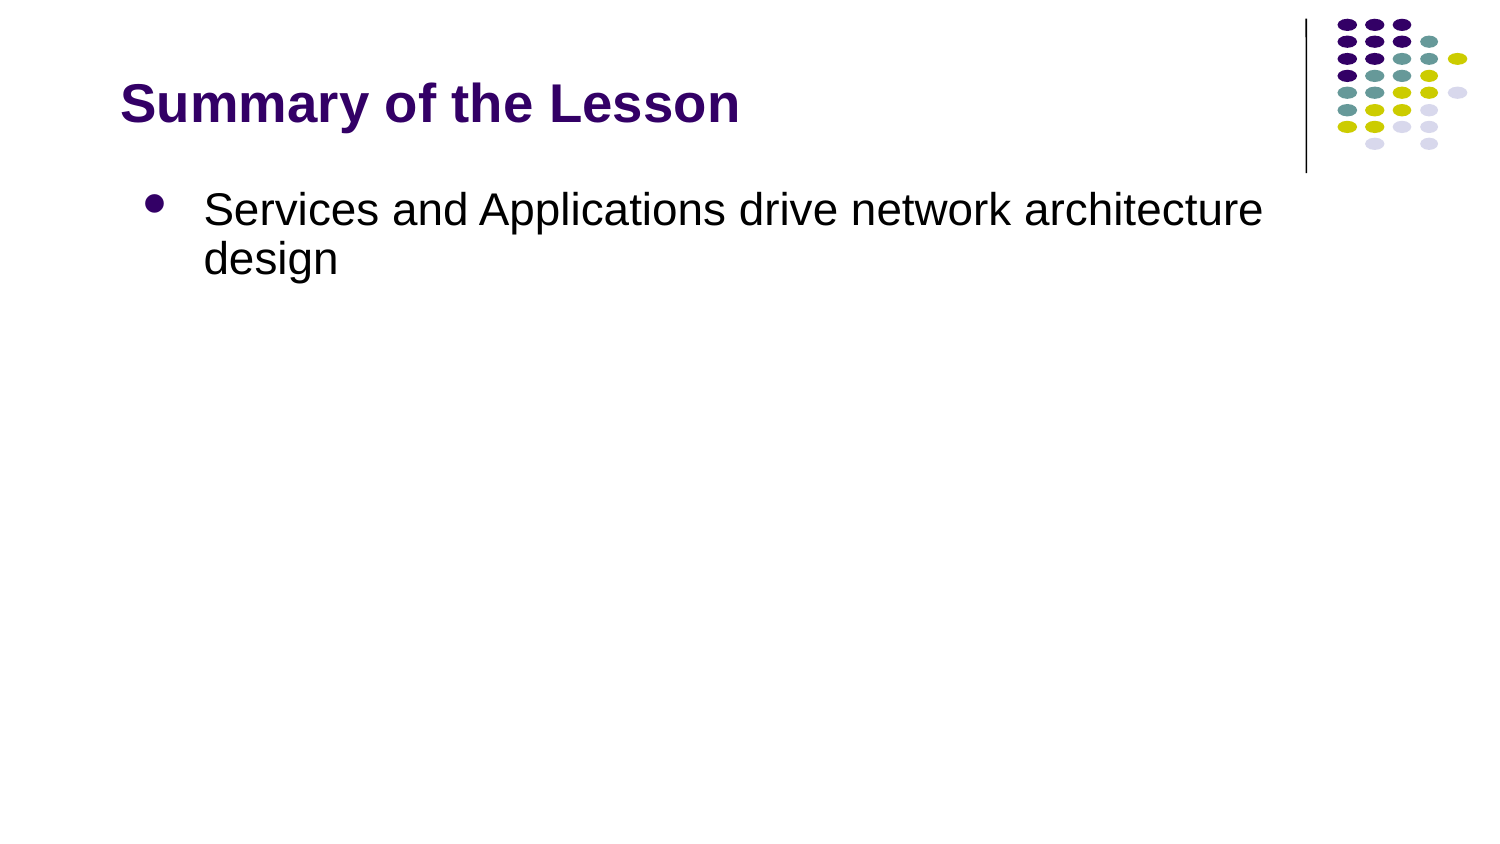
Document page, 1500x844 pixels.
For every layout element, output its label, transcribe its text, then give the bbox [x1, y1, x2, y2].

title Summary of the Lesson [105, 15, 1313, 141]
list Services and Applications drive network architecture design [127, 178, 1294, 755]
